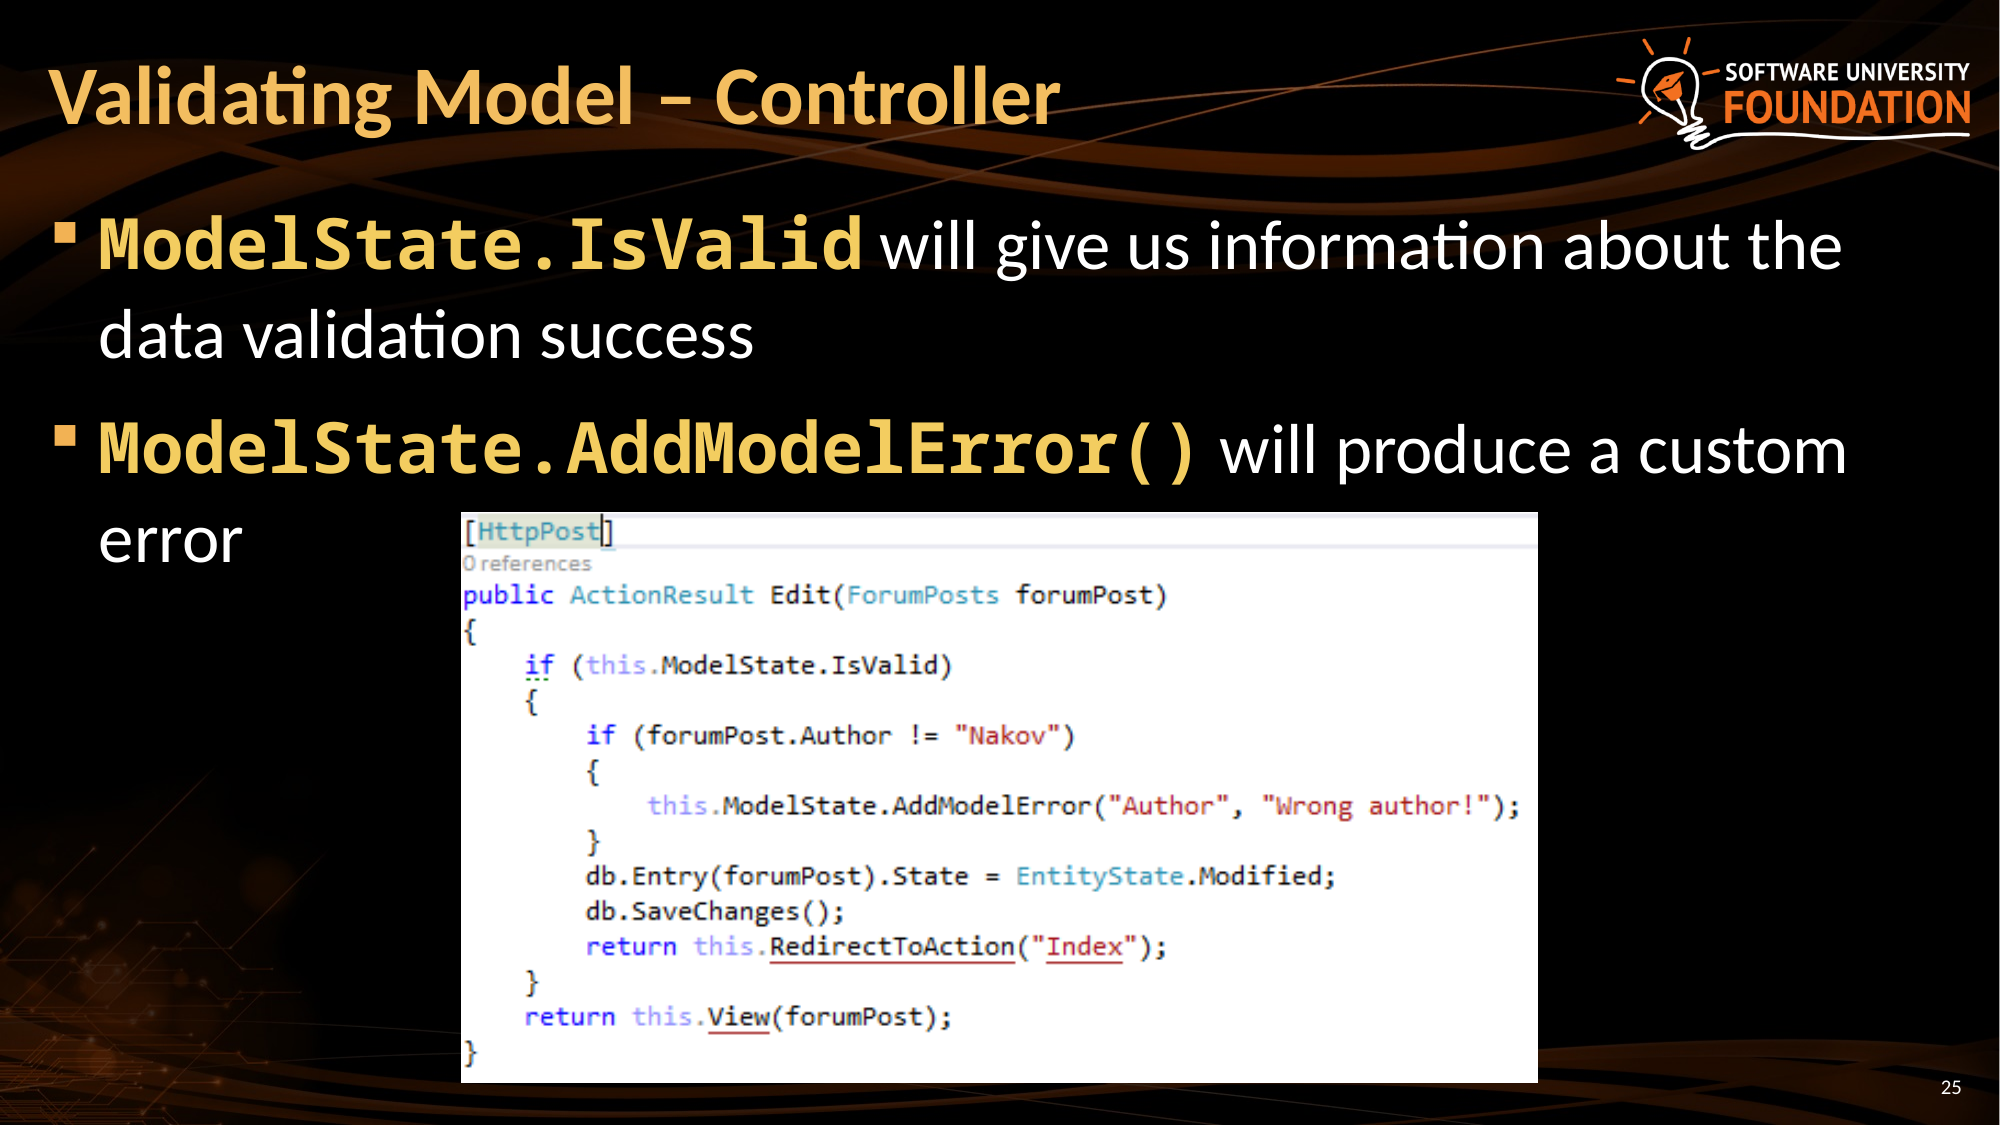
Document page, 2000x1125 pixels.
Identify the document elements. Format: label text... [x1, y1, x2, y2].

list ModelState.IsValid will give us information about the data validation success ModelState.AddModelError() will produce a custom error [31, 188, 1968, 1103]
title Validating Model – Controller [30, 6, 1602, 189]
picture [0, 0, 2000, 1125]
